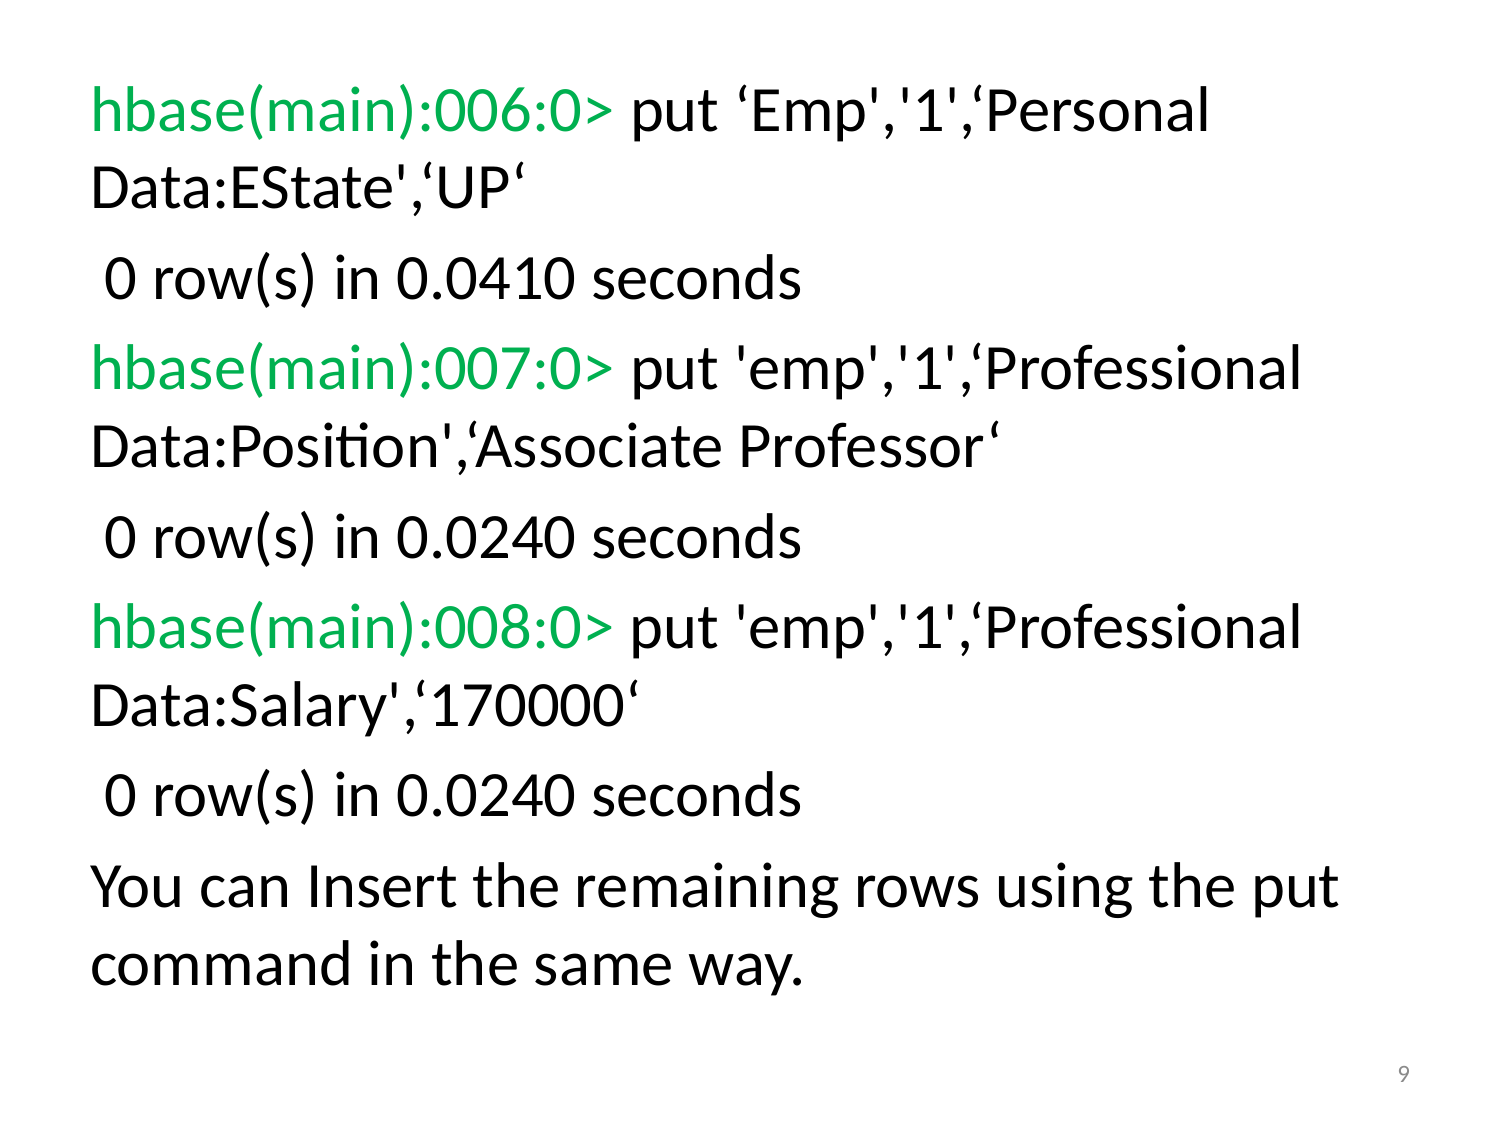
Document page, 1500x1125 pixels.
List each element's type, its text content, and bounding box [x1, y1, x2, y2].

list hbase(main):006:0> put ‘Emp','1',‘Personal Data:EState',‘UP‘ 0 row(s) in 0.0410 seconds hbase(main):007:0> put 'emp','1',‘Professional Data:Position',‘Associate Professor‘ 0 row(s) in 0.0240 seconds hbase(main):008:0> put 'emp','1',‘Professional Data:Salary',‘170000‘ 0 row(s) in 0.0240 seconds You can Insert the remaining rows using the put command in the same way. [75, 58, 1425, 1008]
slide_number 9 [1074, 1042, 1425, 1103]
